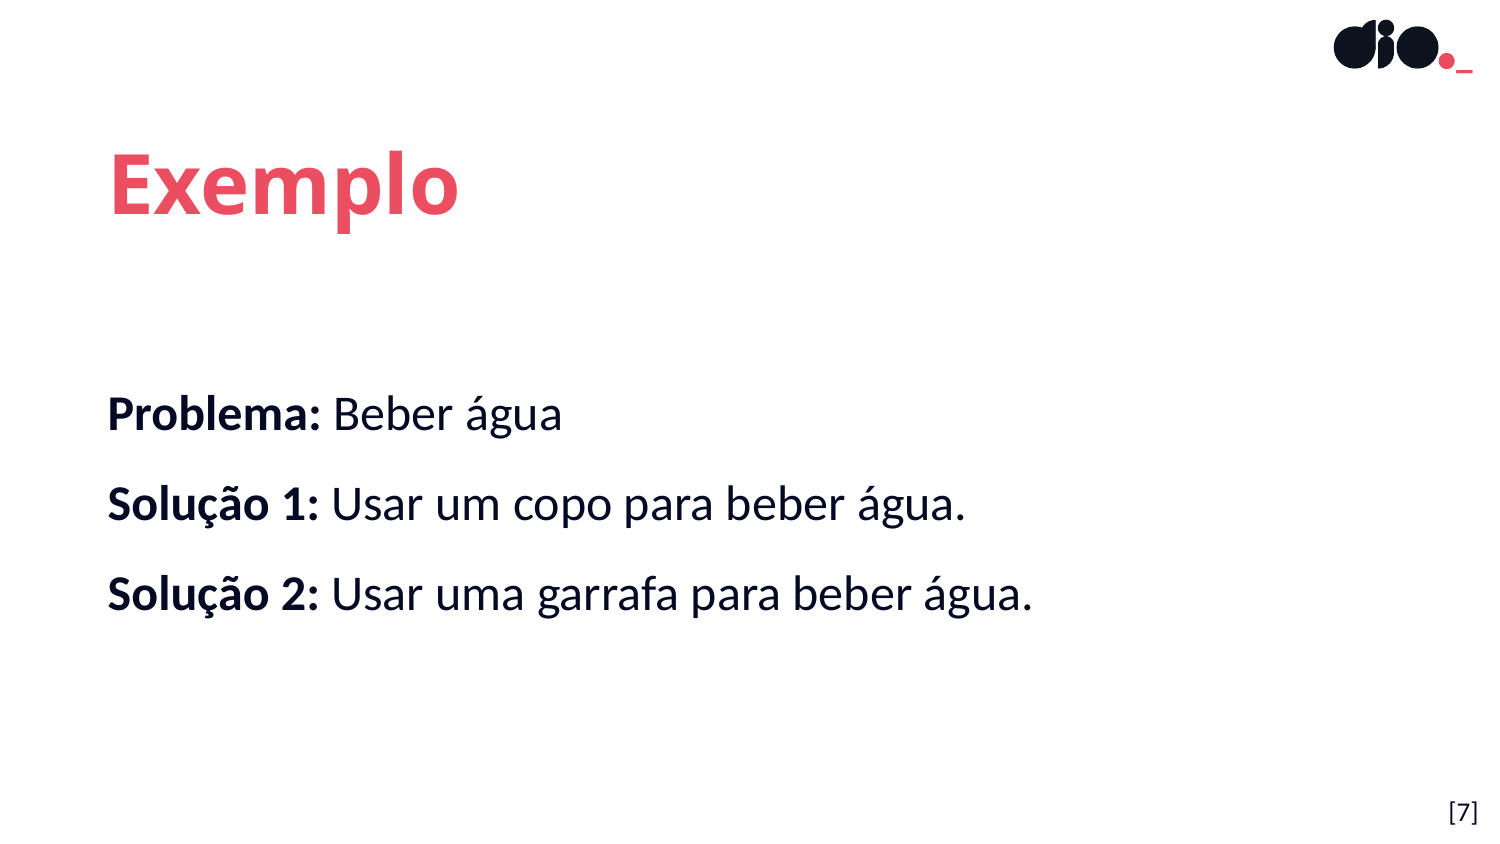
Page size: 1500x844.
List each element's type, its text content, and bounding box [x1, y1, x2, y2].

picture [1333, 19, 1473, 74]
slide_number [7] [1403, 779, 1494, 844]
text_box Exemplo [92, 104, 1408, 243]
text_box Problema: Beber água Solução 1: Usar um copo para beber água. Solução 2: Usar uma garrafa para beber água. [92, 243, 1408, 749]
